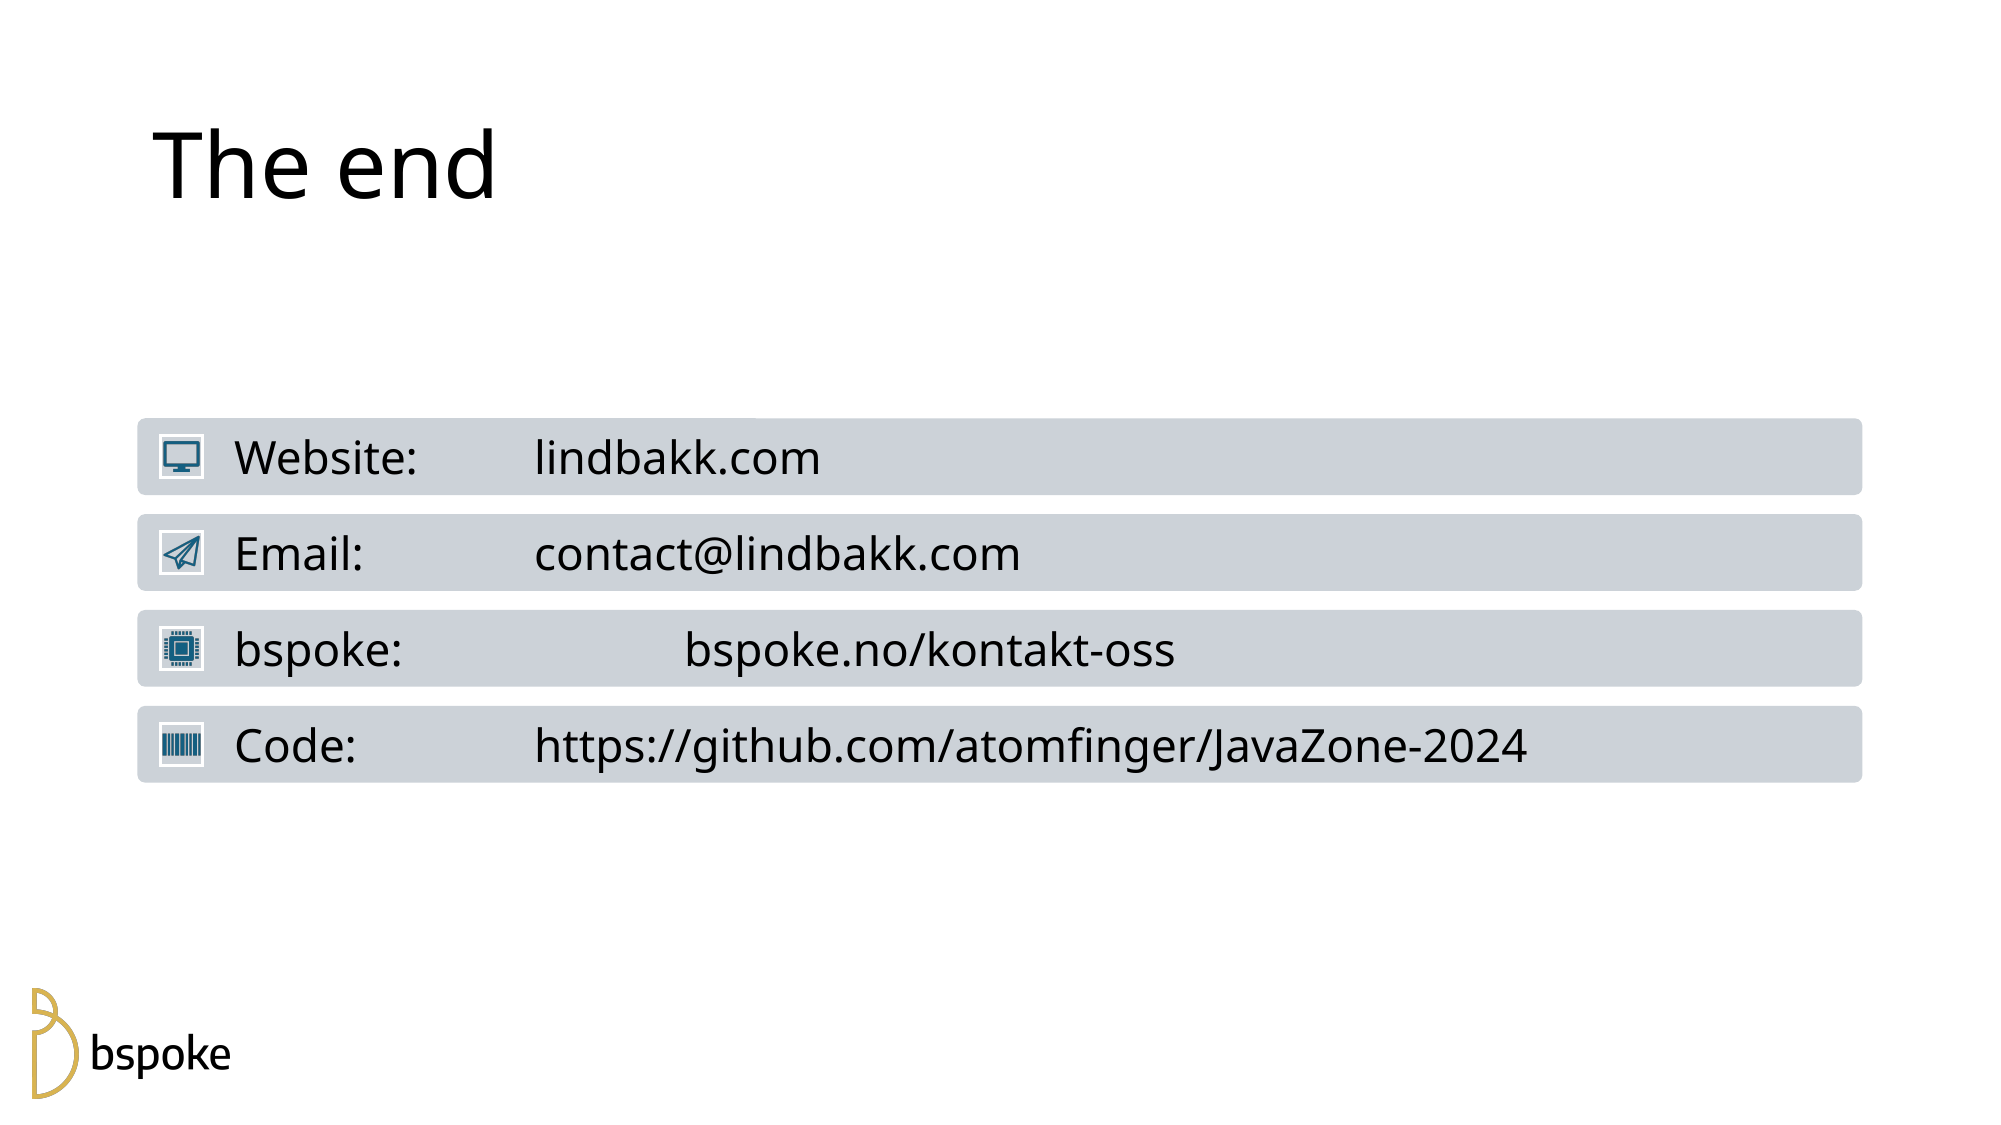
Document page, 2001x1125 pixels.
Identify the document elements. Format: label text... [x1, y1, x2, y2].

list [136, 417, 1863, 784]
picture [31, 988, 231, 1100]
title The end [137, 59, 1863, 278]
